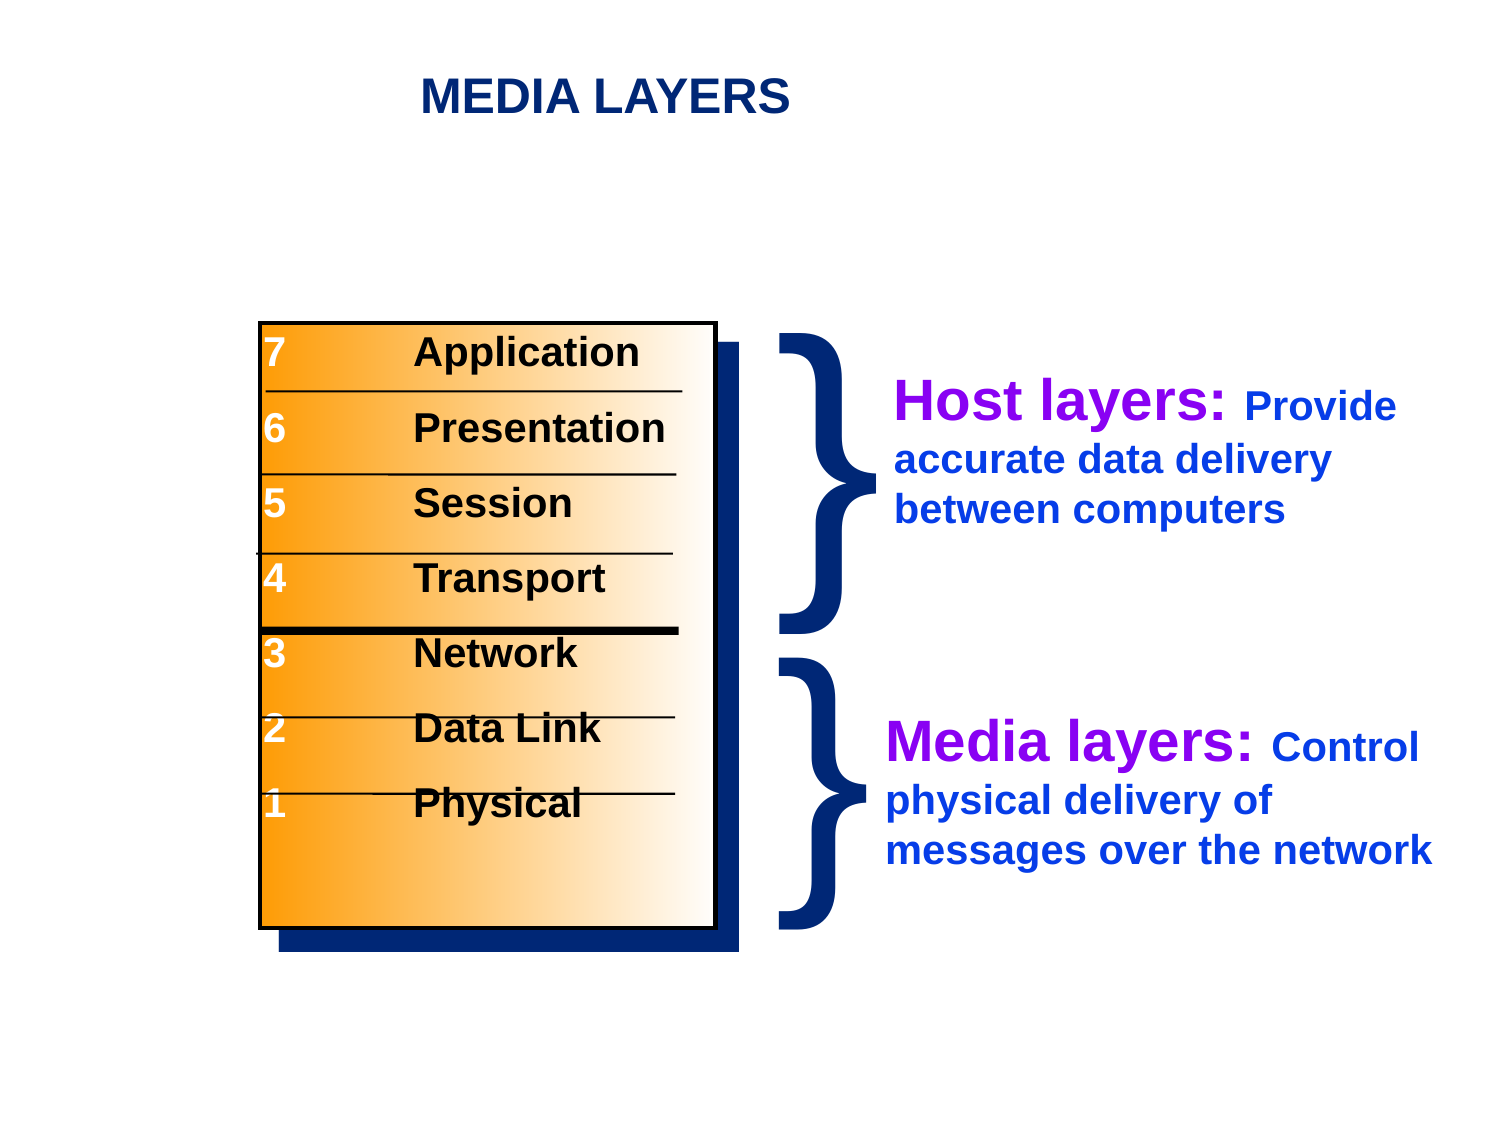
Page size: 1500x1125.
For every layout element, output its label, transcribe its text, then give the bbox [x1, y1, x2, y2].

text_box [259, 834, 716, 929]
title MEDIA LAYERS [420, 63, 1289, 168]
text_box Media layers: Control physical delivery of messages over the network [950, 695, 1455, 881]
text_box } [759, 570, 950, 936]
text_box Host layers: Provide accurate data delivery between computers [907, 354, 1423, 540]
text_box } [759, 237, 907, 641]
text_box 7 Application 6 Presentation 5 Session 4 Transport 3 Network 2 Data Link 1 Physical [248, 317, 757, 834]
